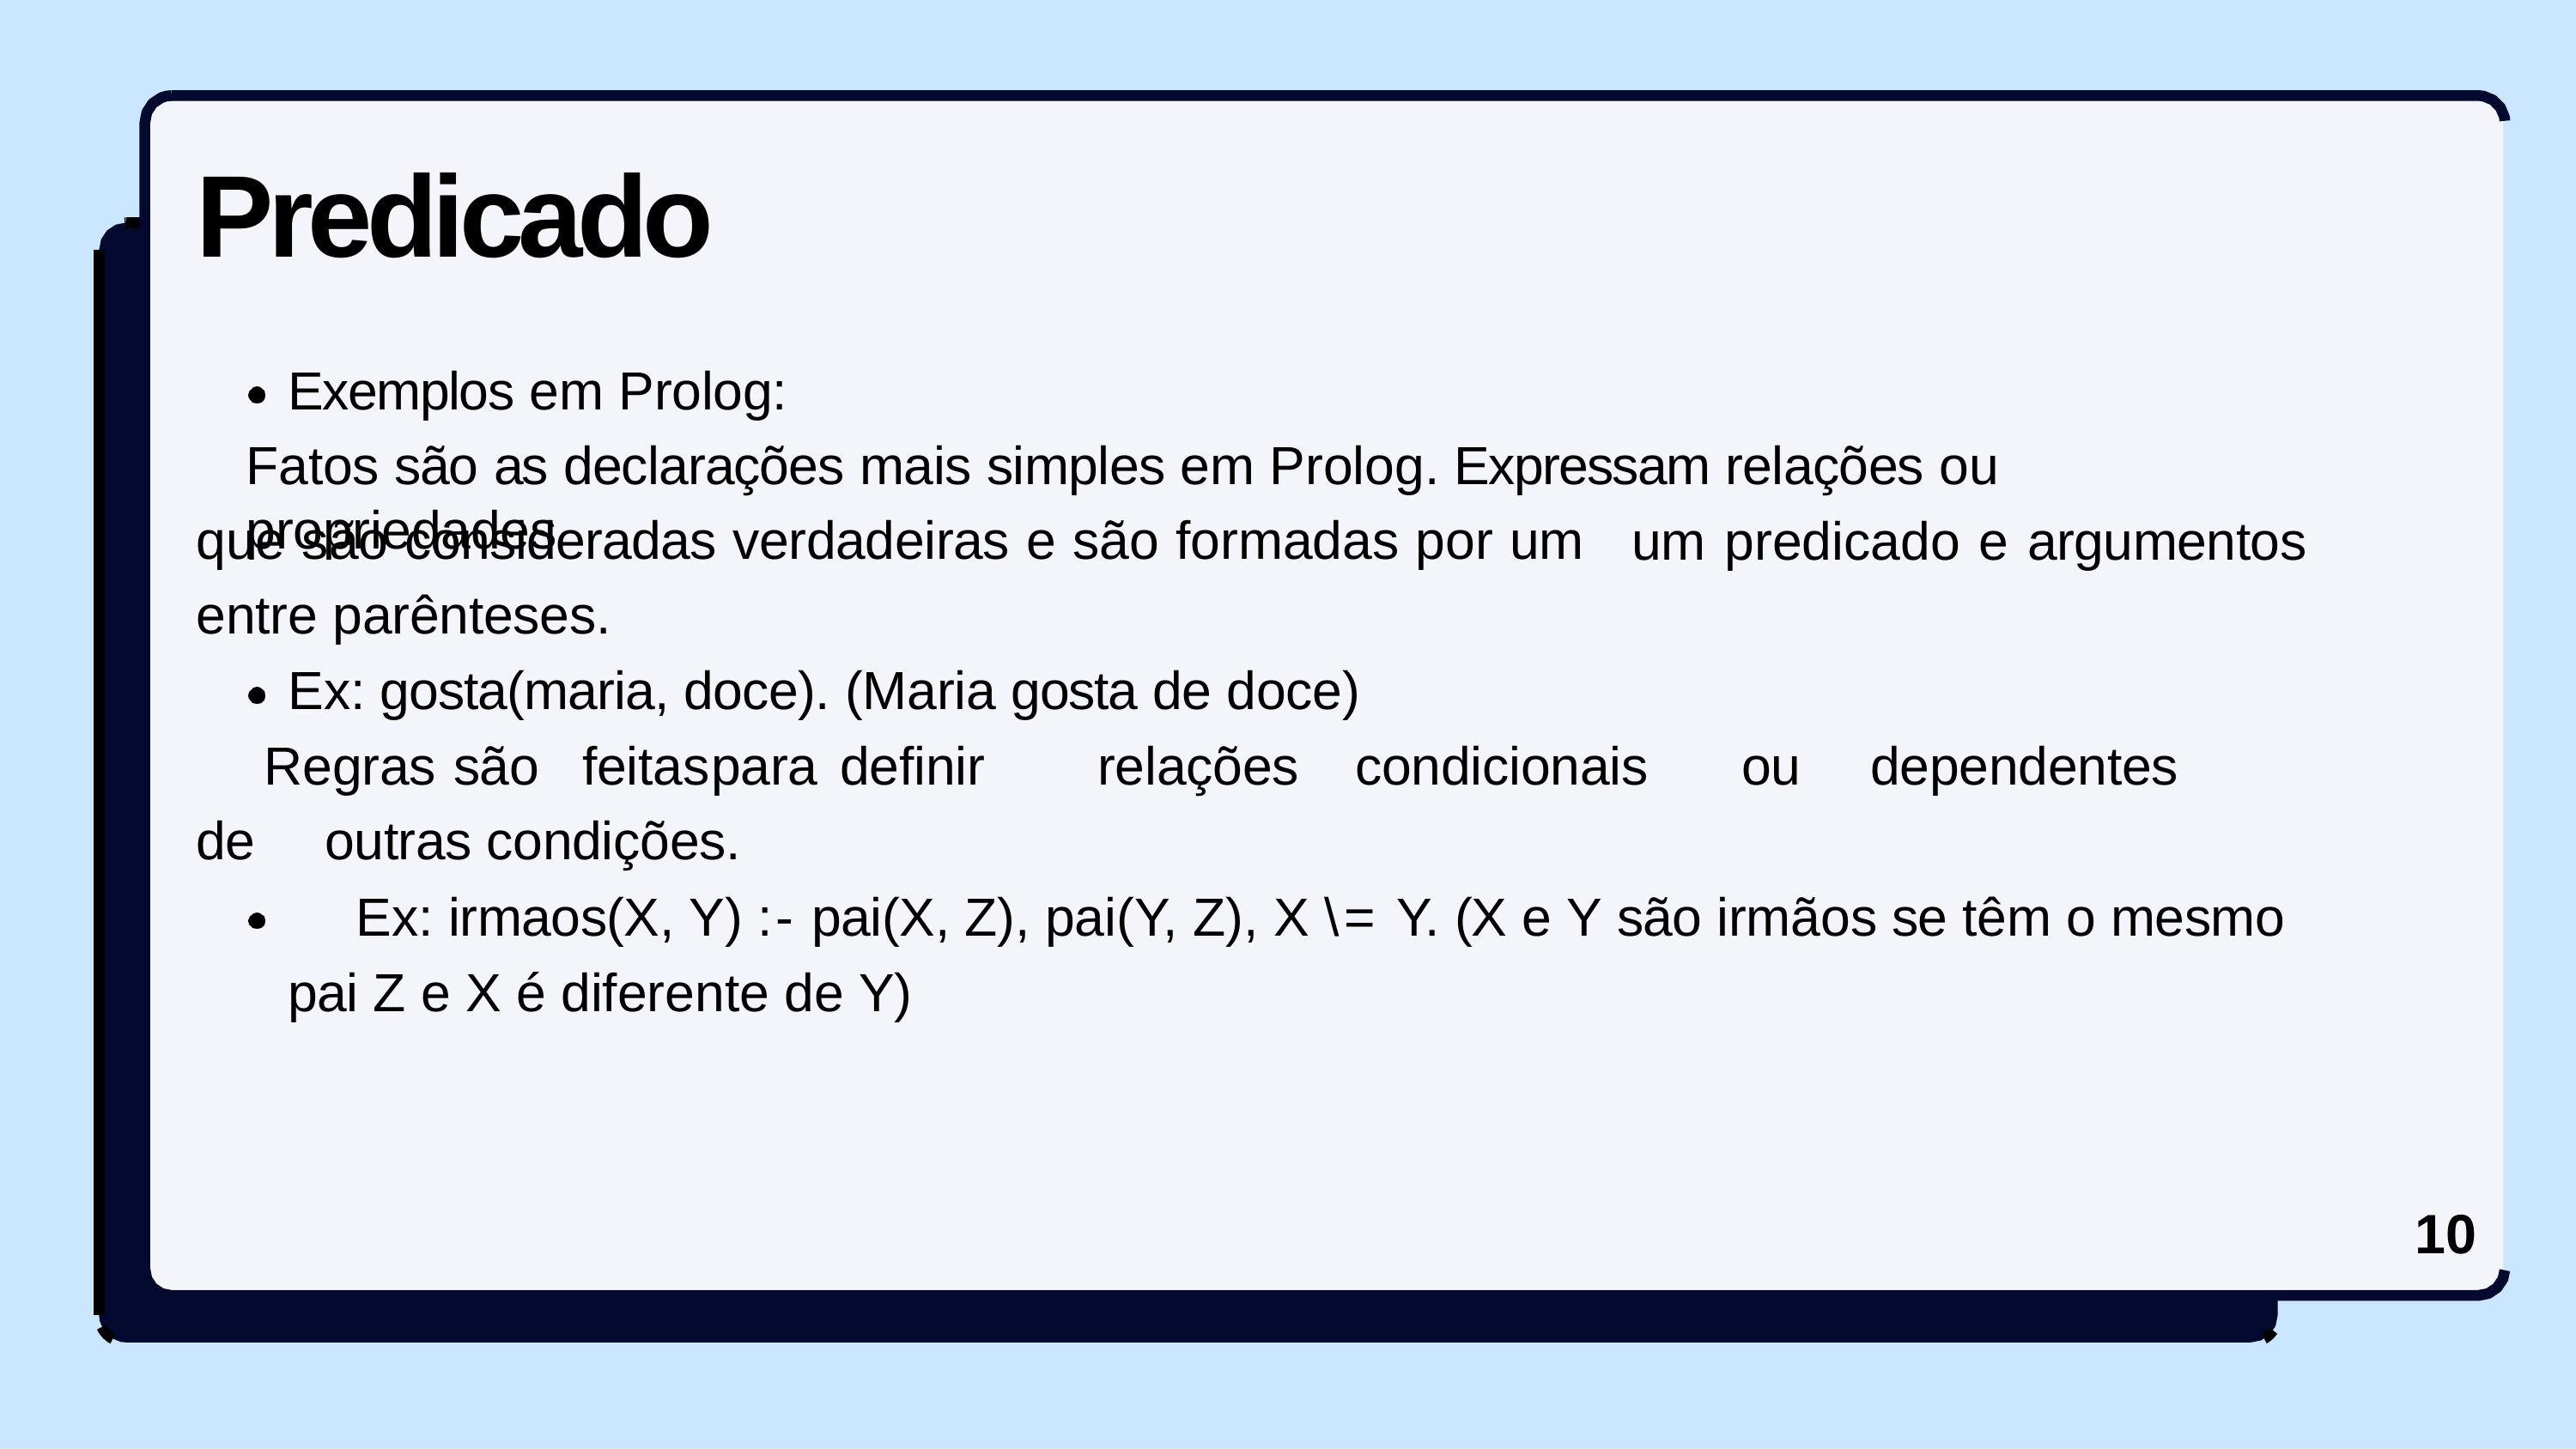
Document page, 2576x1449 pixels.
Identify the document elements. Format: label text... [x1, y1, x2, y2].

text_box um predicado e argumentos [1630, 504, 2309, 571]
picture [247, 912, 265, 930]
text_box Exemplos em Prolog: Fatos são as declarações mais simples em Prolog. Expressam relações ou propriedades [244, 343, 2309, 560]
picture [247, 687, 265, 704]
text_box que são consideradas verdadeiras e são formadas por um entre parênteses. Ex: gosta(maria, doce). (Maria gosta de doce) [194, 494, 1592, 718]
slide_number 10 [2409, 1201, 2487, 1449]
picture [247, 386, 265, 403]
text_box Regras são feitas para definir relações condicionais ou dependentes de outras condições. Ex: irmaos(X, Y) :- pai(X, Z), pai(Y, Z), X \= Y. (X e Y são irmãos se têm o mesmo pai Z e X é diferente de Y) [194, 718, 2309, 1022]
title Predicado [189, 138, 2264, 383]
